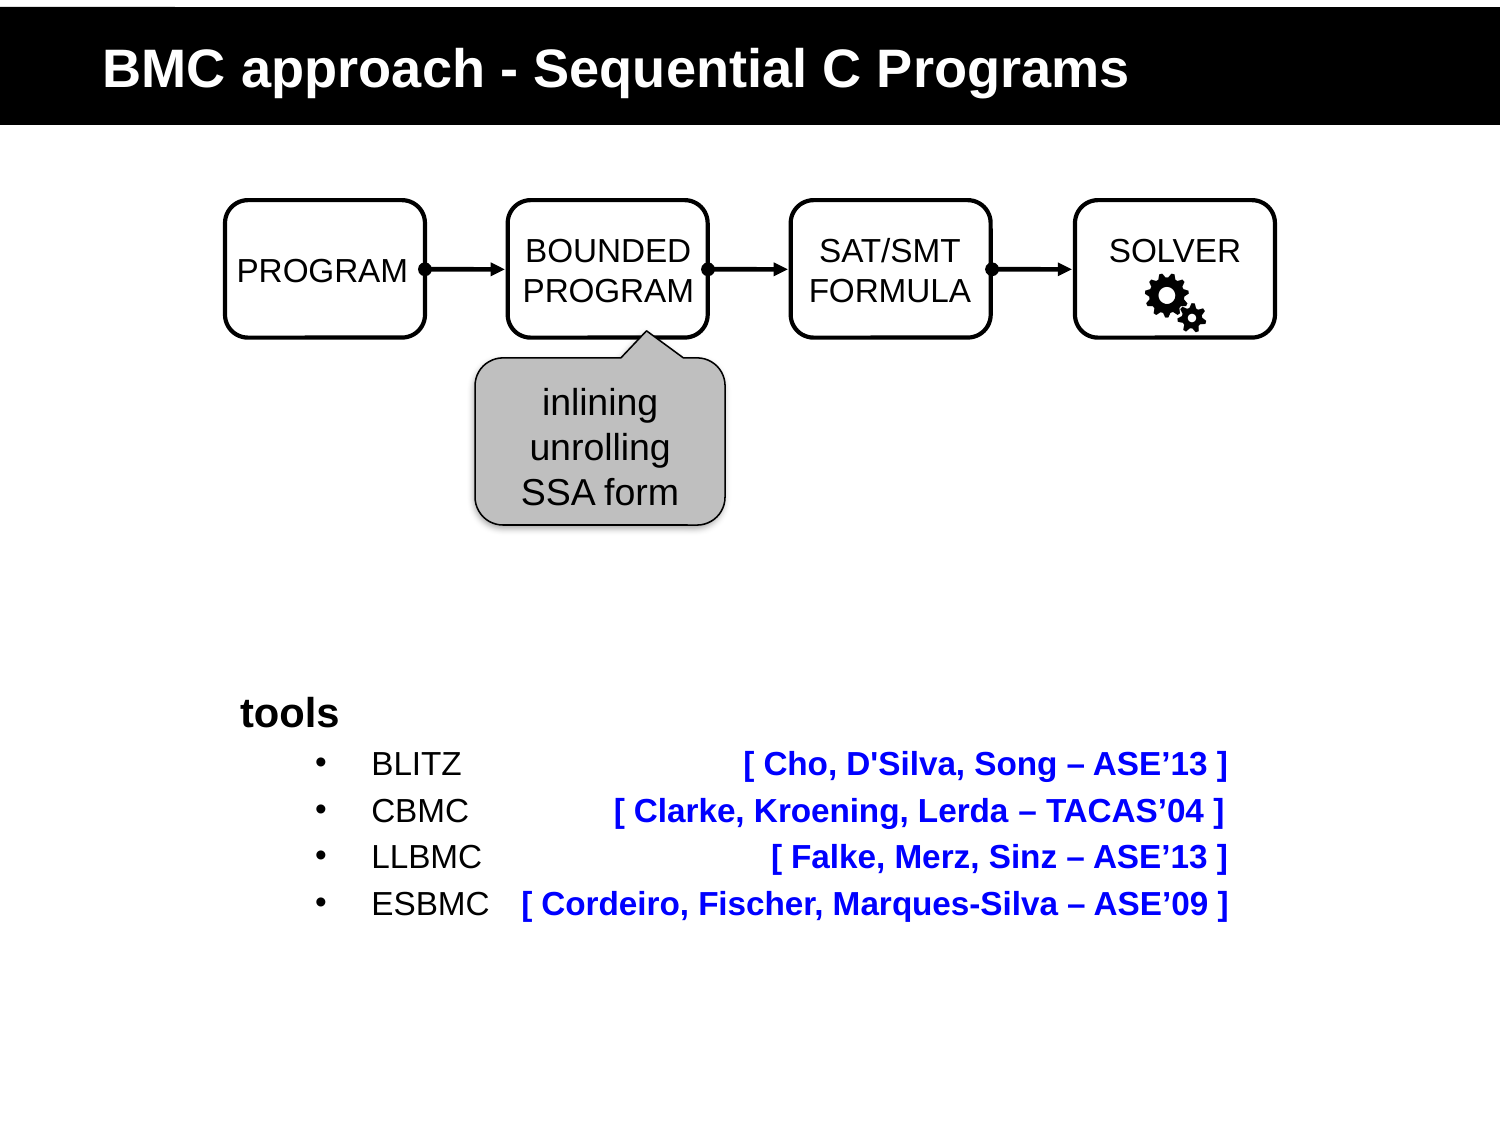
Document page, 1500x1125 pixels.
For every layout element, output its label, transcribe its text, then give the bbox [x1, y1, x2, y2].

title BMC approach - Sequential C Programs [87, 7, 1500, 125]
text_box [701, 263, 788, 276]
text_box [505, 198, 710, 221]
text_box SOLVER [1074, 221, 1275, 277]
text_box [485, 520, 715, 526]
text_box [1072, 198, 1278, 340]
picture [1144, 271, 1208, 335]
text_box SAT/SMT FORMULA [789, 221, 990, 316]
text_box PROGRAM [208, 241, 437, 296]
text_box [479, 330, 722, 370]
list tools BLITZ [ Cho, D'Silva, Song – ASE’13 ] CBMC [ Clarke, Kroening, Lerda – TACAS’04 ] LLBMC [ Falke, Merz, Sinz – ASE’13 ] ESBMC [ Cordeiro, Fischer, Marques-Silva – ASE’09 ] [225, 678, 1475, 1025]
text_box [505, 317, 710, 340]
text_box [222, 198, 428, 241]
text_box [985, 263, 1072, 276]
text_box [222, 296, 428, 340]
text_box [788, 198, 993, 340]
text_box inlining unrolling SSA form [474, 370, 725, 520]
text_box [418, 263, 505, 276]
text_box BOUNDED PROGRAM [500, 221, 716, 317]
